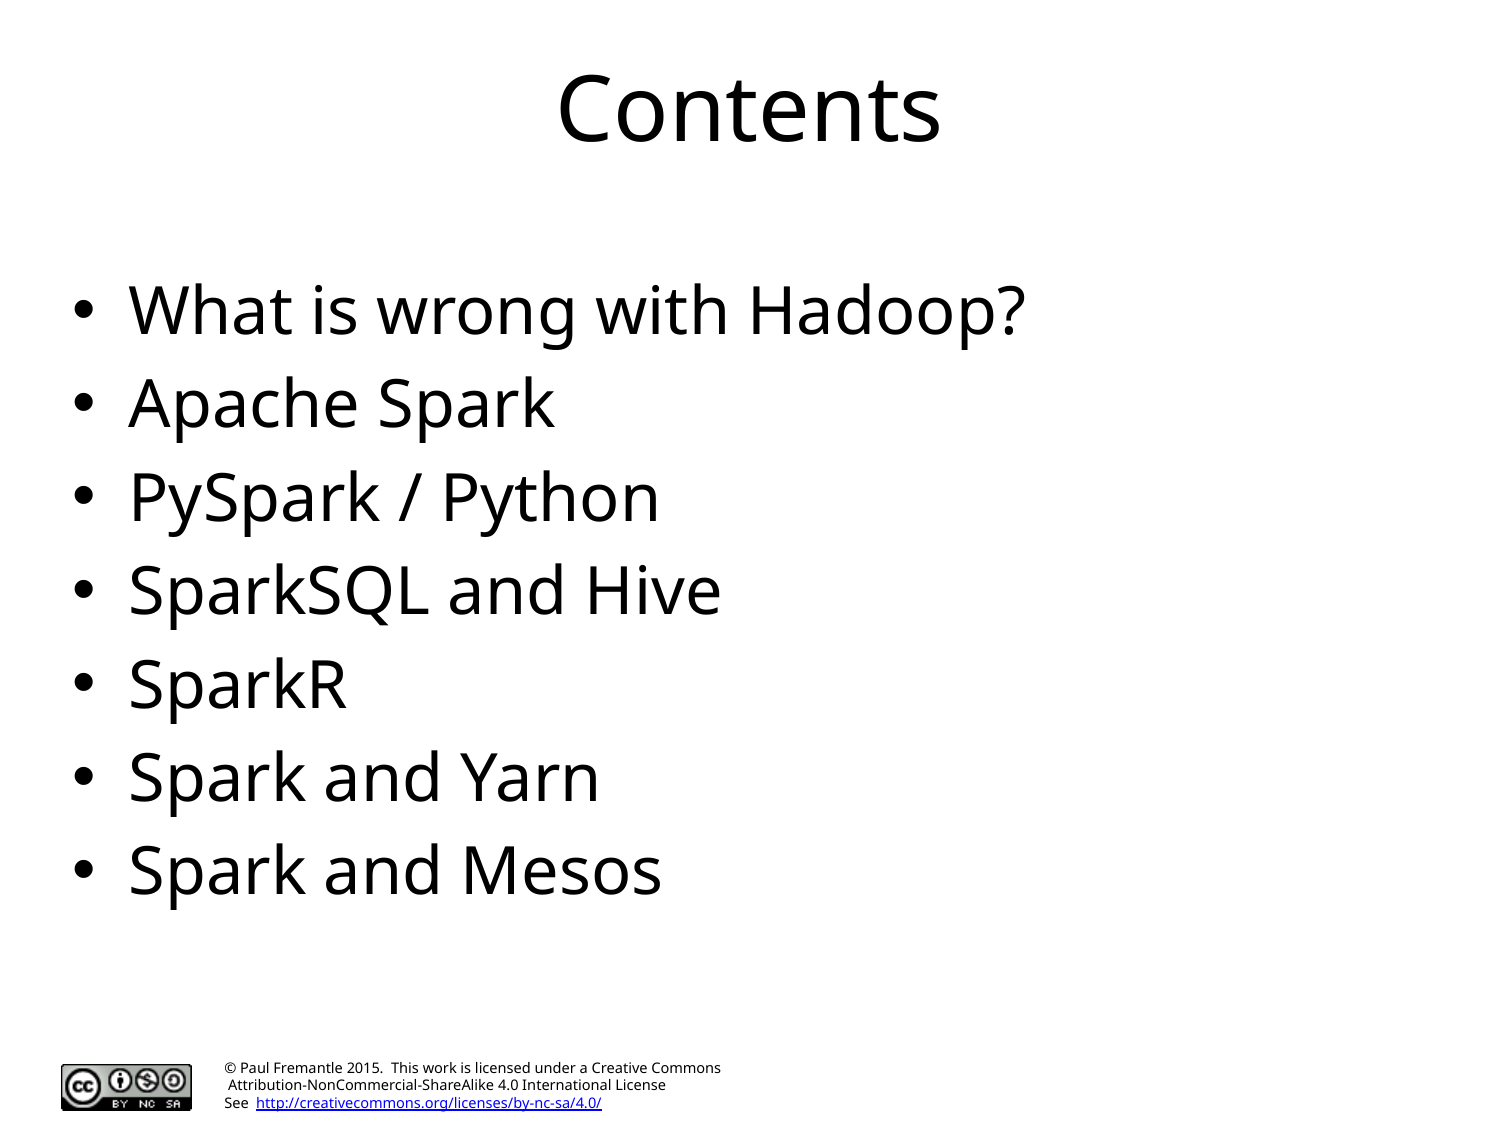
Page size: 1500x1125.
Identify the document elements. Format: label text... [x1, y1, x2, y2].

list What is wrong with Hadoop? Apache Spark PySpark / Python SparkSQL and Hive SparkR Spark and Yarn Spark and Mesos [61, 262, 1412, 1005]
title Contents [75, 45, 1425, 233]
picture [61, 1064, 192, 1111]
